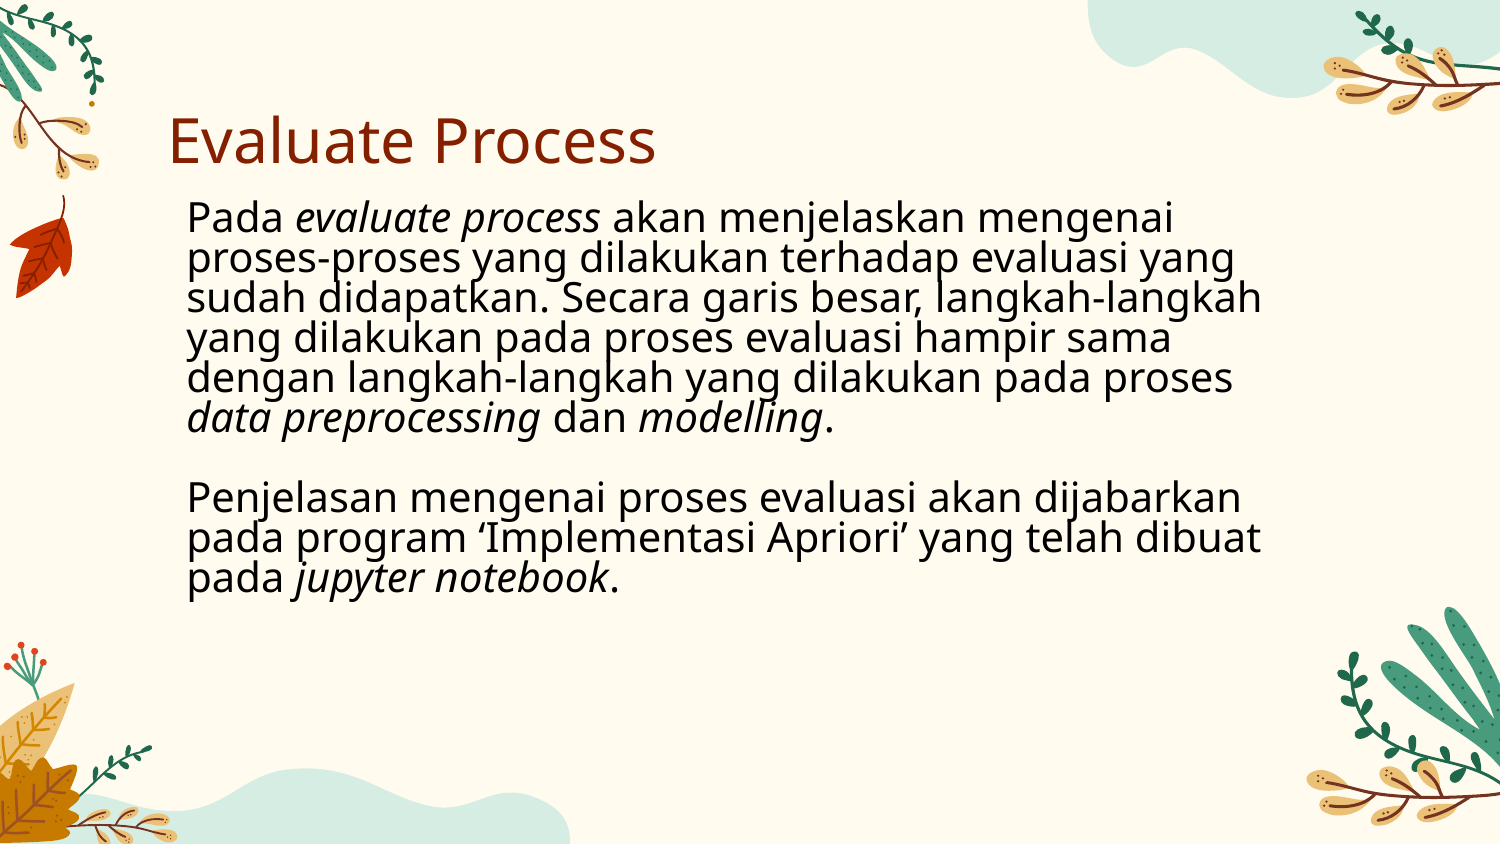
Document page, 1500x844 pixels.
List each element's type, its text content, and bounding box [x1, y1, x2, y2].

title Evaluate Process [152, 85, 1092, 178]
subtitle Pada evaluate process akan menjelaskan mengenai proses-proses yang dilakukan terhadap evaluasi yang sudah didapatkan. Secara garis besar, langkah-langkah yang dilakukan pada proses evaluasi hampir sama dengan langkah-langkah yang dilakukan pada proses data preprocessing dan modelling. Penjelasan mengenai proses evaluasi akan dijabarkan pada program ‘Implementasi Apriori’ yang telah dibuat pada jupyter notebook. [171, 185, 1306, 753]
